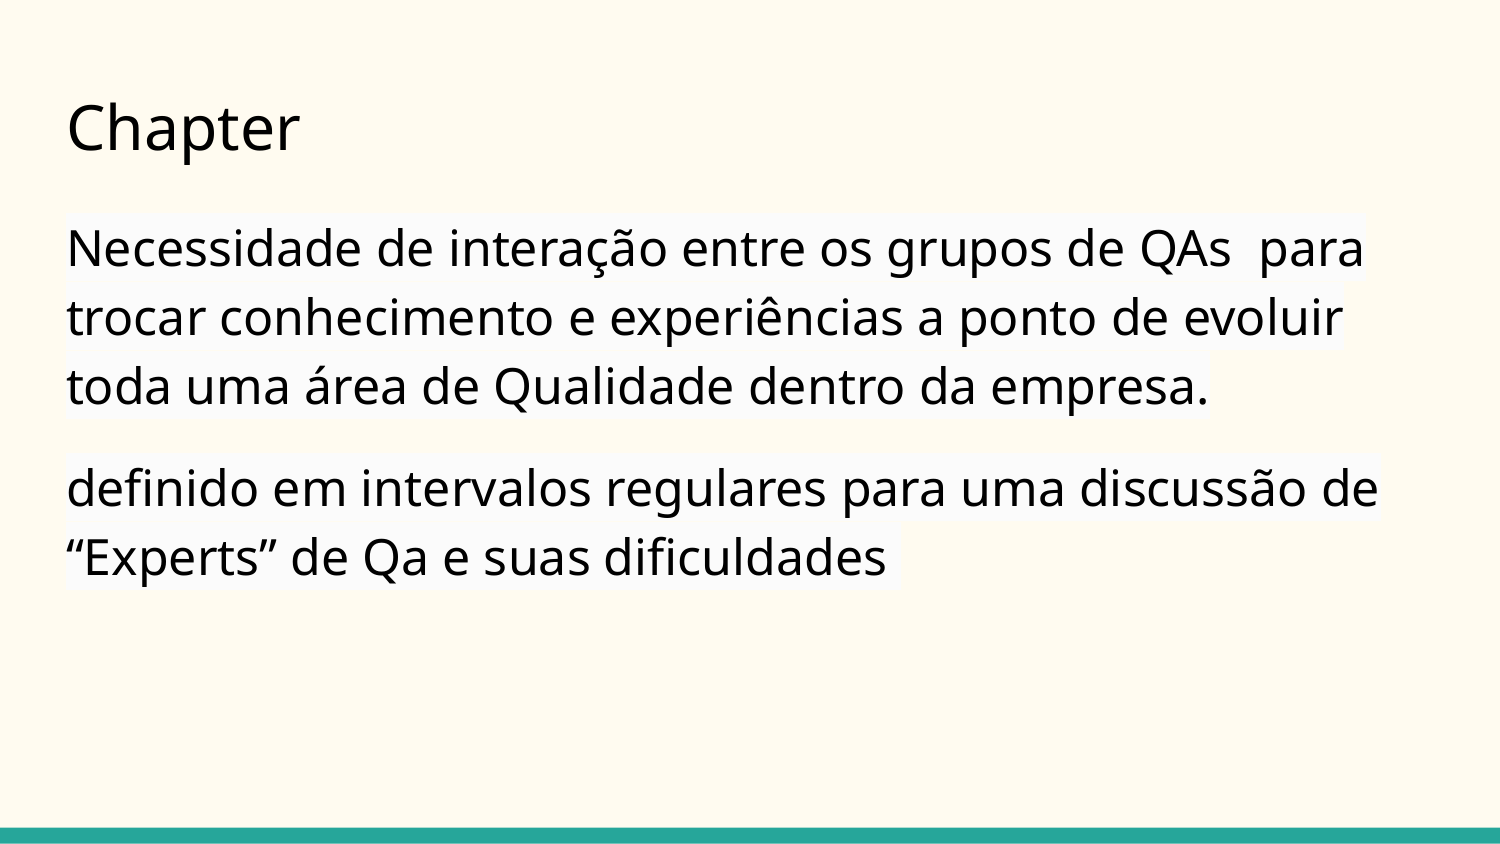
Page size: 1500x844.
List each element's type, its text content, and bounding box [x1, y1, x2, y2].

list Necessidade de interação entre os grupos de QAs para trocar conhecimento e experiências a ponto de evoluir toda uma área de Qualidade dentro da empresa. definido em intervalos regulares para uma discussão de “Experts” de Qa e suas dificuldades [51, 192, 1449, 750]
title Chapter [51, 72, 1449, 174]
